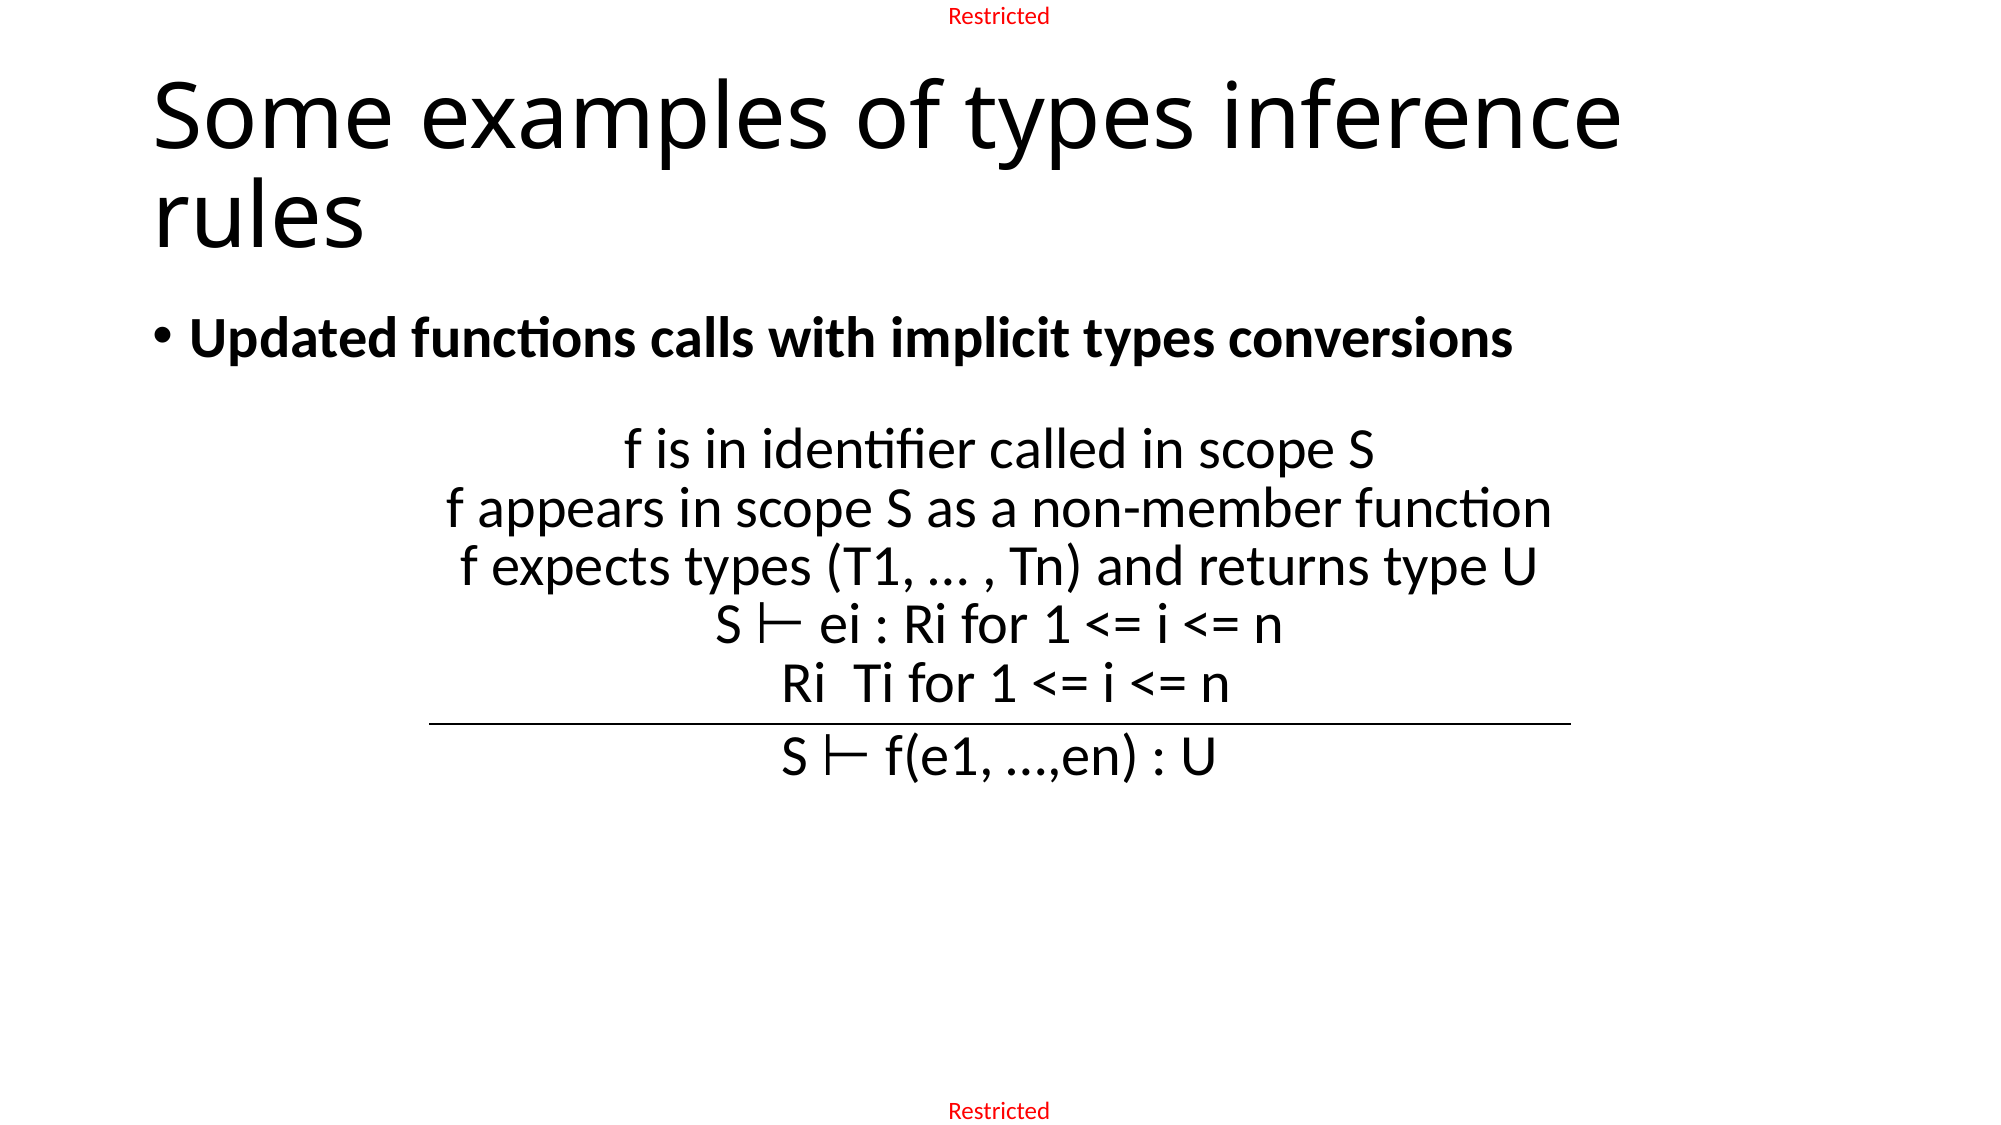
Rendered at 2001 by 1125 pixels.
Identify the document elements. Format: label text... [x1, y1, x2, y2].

list Updated functions calls with implicit types conversions [137, 299, 1863, 1125]
title Some examples of types inference rules [137, 59, 1863, 278]
